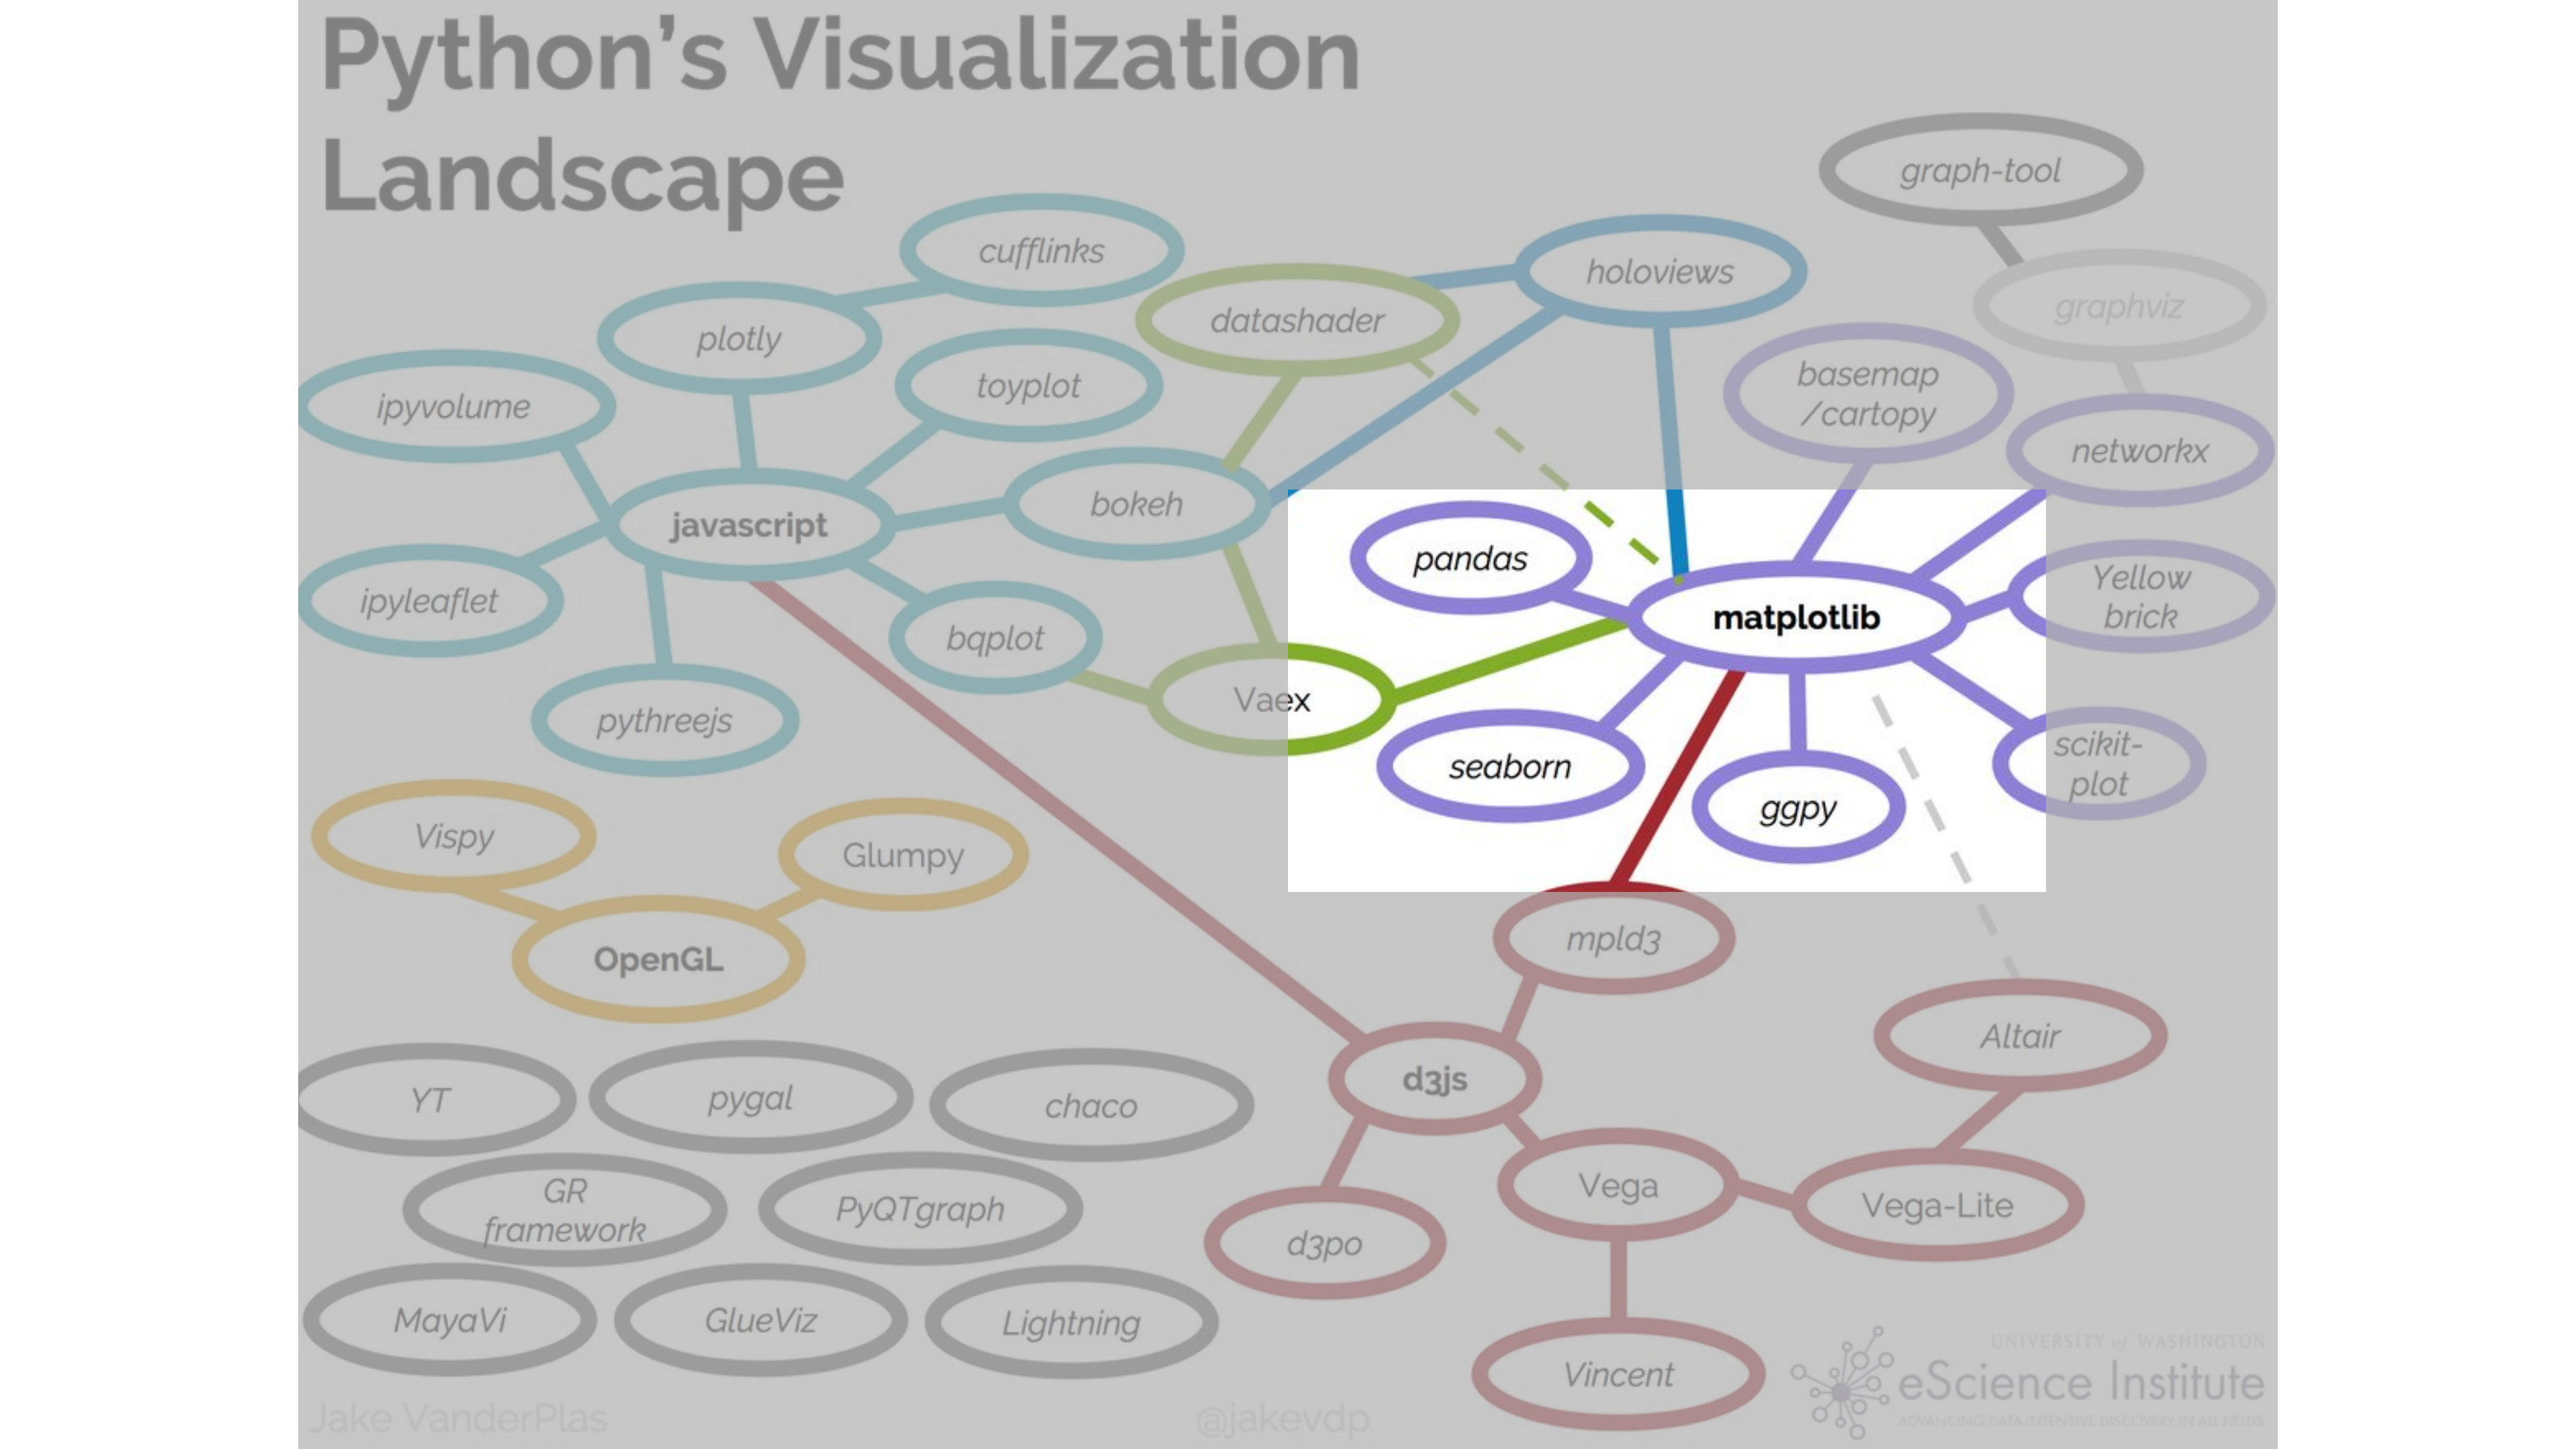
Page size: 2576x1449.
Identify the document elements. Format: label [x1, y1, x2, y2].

picture [298, 1, 2278, 1448]
